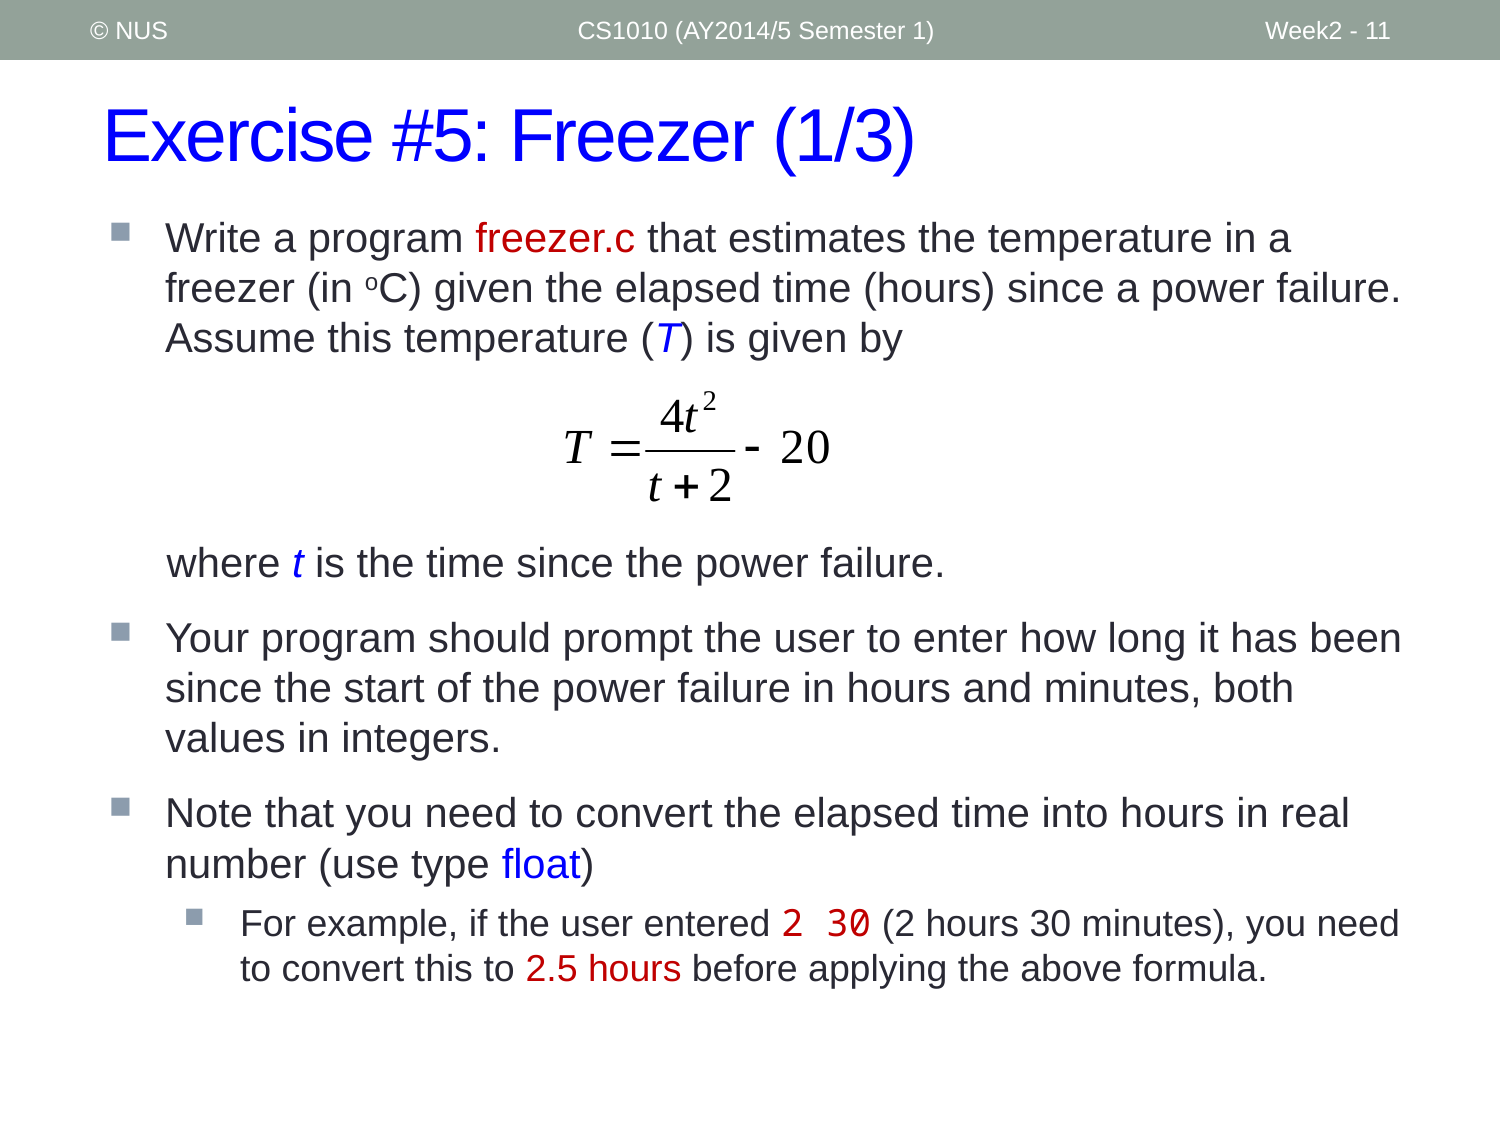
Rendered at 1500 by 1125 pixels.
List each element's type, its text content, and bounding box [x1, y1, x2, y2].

slide_number © NUS [75, 3, 550, 57]
slide_number Week2 - 11 [1250, 3, 1425, 57]
title Exercise #5: Freezer (1/3) [87, 75, 1425, 188]
text_box Write a program freezer.c that estimates the temperature in a freezer (in oC) given the elapsed time (hours) since a power failure. Assume this temperature (T) is given by where t is the time since the power failure. Your program should prompt the user to enter how long it has been since the start of the power failure in hours and minutes, both values in integers. Note that you need to convert the elapsed time into hours in real number (use type float) For example, if the user entered 2 30 (2 hours 30 minutes), you need to convert this to 2.5 hours before applying the above formula. [94, 203, 1437, 1053]
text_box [557, 377, 837, 513]
footer CS1010 (AY2014/5 Semester 1) [562, 3, 1238, 57]
